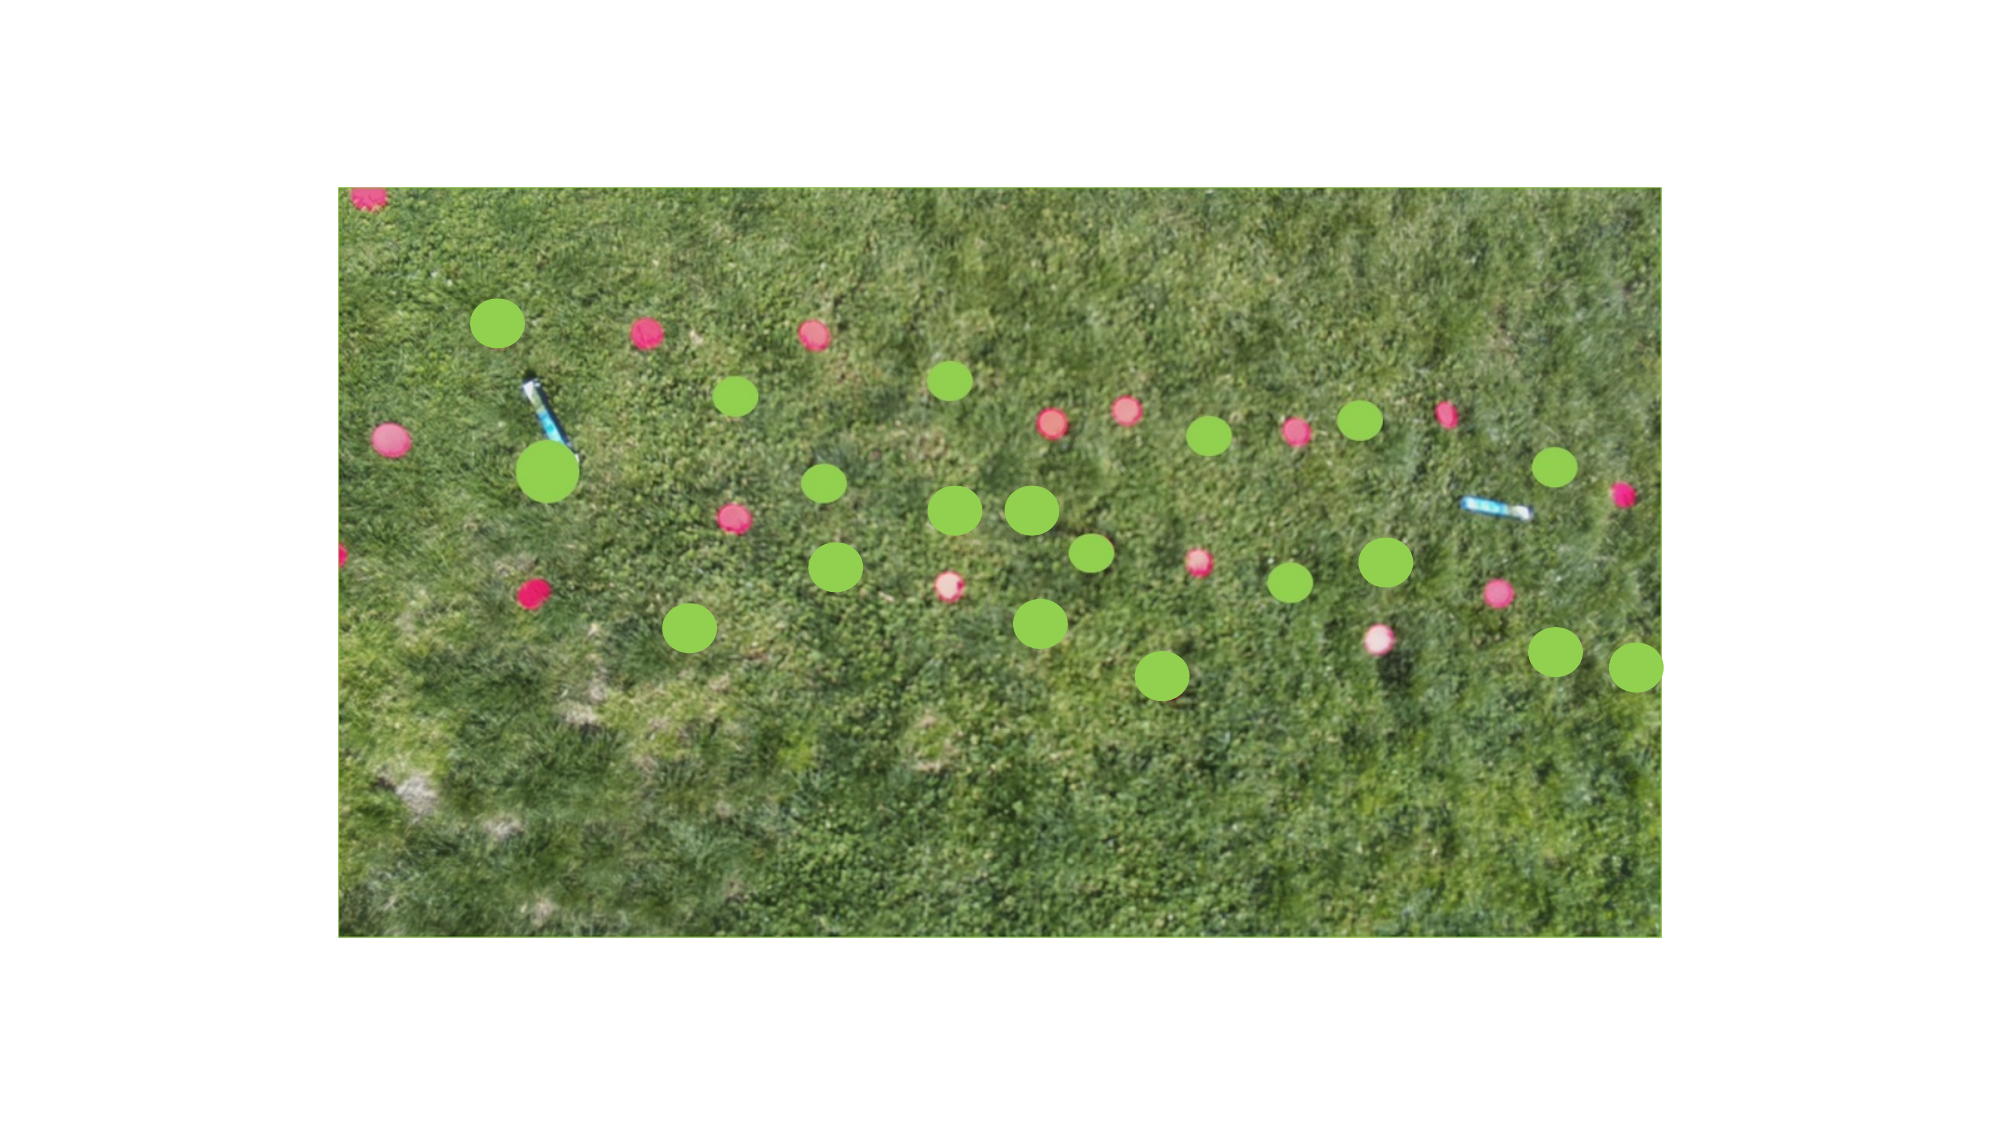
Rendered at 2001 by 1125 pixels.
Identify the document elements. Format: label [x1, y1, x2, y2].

picture [338, 187, 1662, 938]
